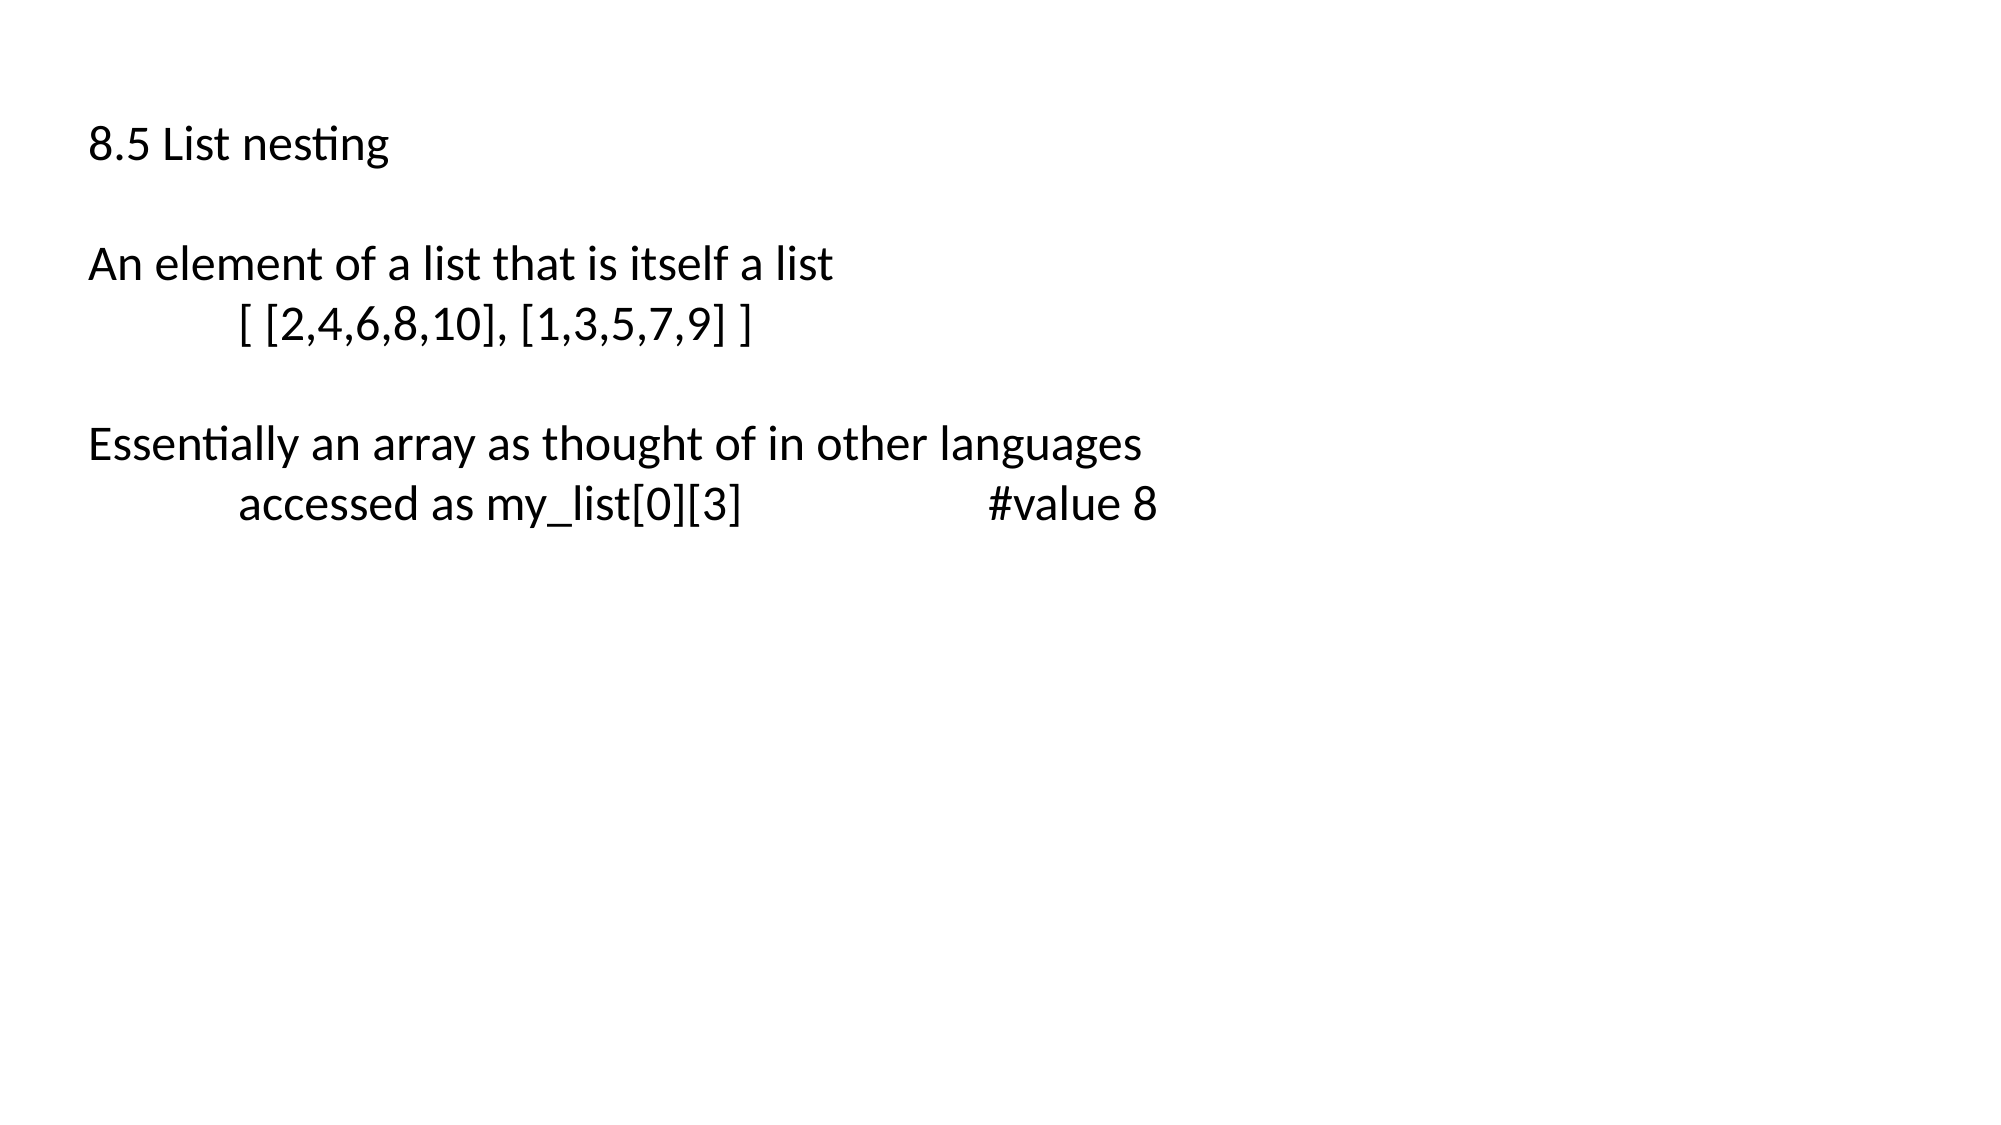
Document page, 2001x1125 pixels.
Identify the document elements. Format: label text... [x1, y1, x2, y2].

text_box 8.5 List nesting An element of a list that is itself a list [ [2,4,6,8,10], [1,3,5,7,9] ] Essentially an array as thought of in other languages accessed as my_list[0][3] #value 8 [73, 103, 1944, 538]
